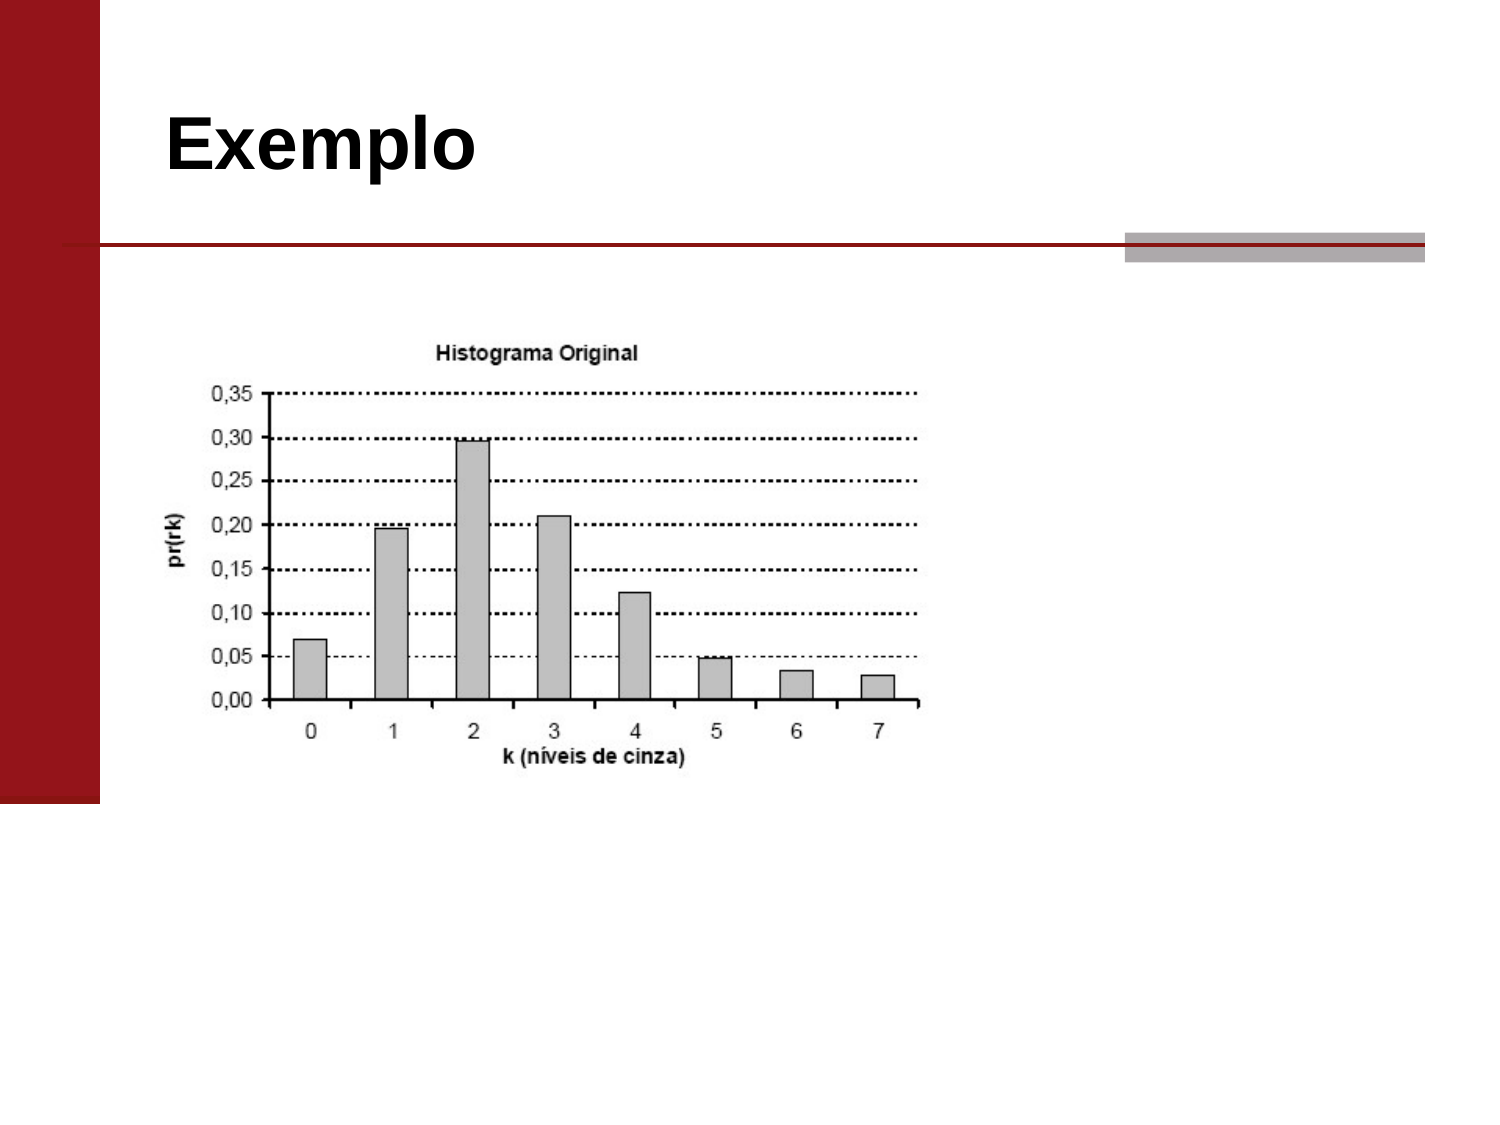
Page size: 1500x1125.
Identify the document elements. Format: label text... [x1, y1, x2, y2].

picture [140, 327, 998, 779]
title Exemplo [150, 45, 1425, 234]
